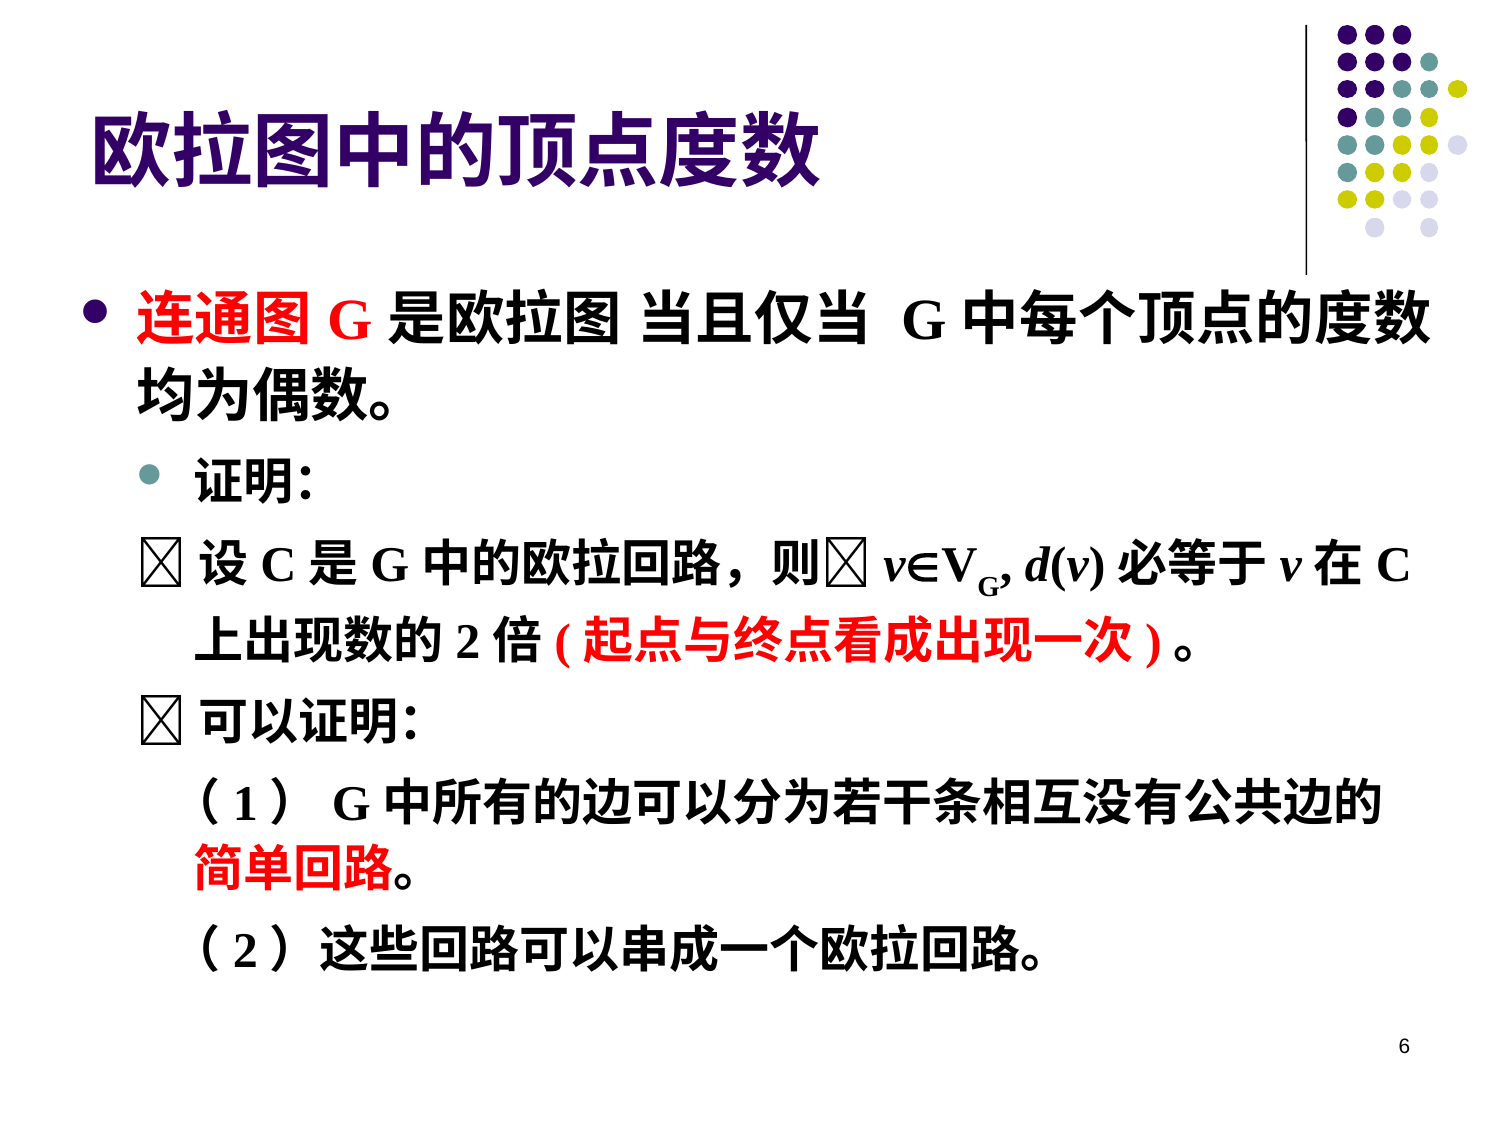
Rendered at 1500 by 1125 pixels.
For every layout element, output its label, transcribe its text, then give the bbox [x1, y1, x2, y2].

list 连通图G是欧拉图 当且仅当 G中每个顶点的度数均为偶数。 证明： 设C是G中的欧拉回路，则vVG, d(v)必等于v在C上出现数的2倍(起点与终点看成出现一次)。 可以证明： （1）G中所有的边可以分为若干条相互没有公共边的简单回路。 （2）这些回路可以串成一个欧拉回路。 [64, 267, 1447, 1047]
title 欧拉图中的顶点度数 [75, 34, 889, 205]
slide_number 6 [1074, 1024, 1426, 1101]
